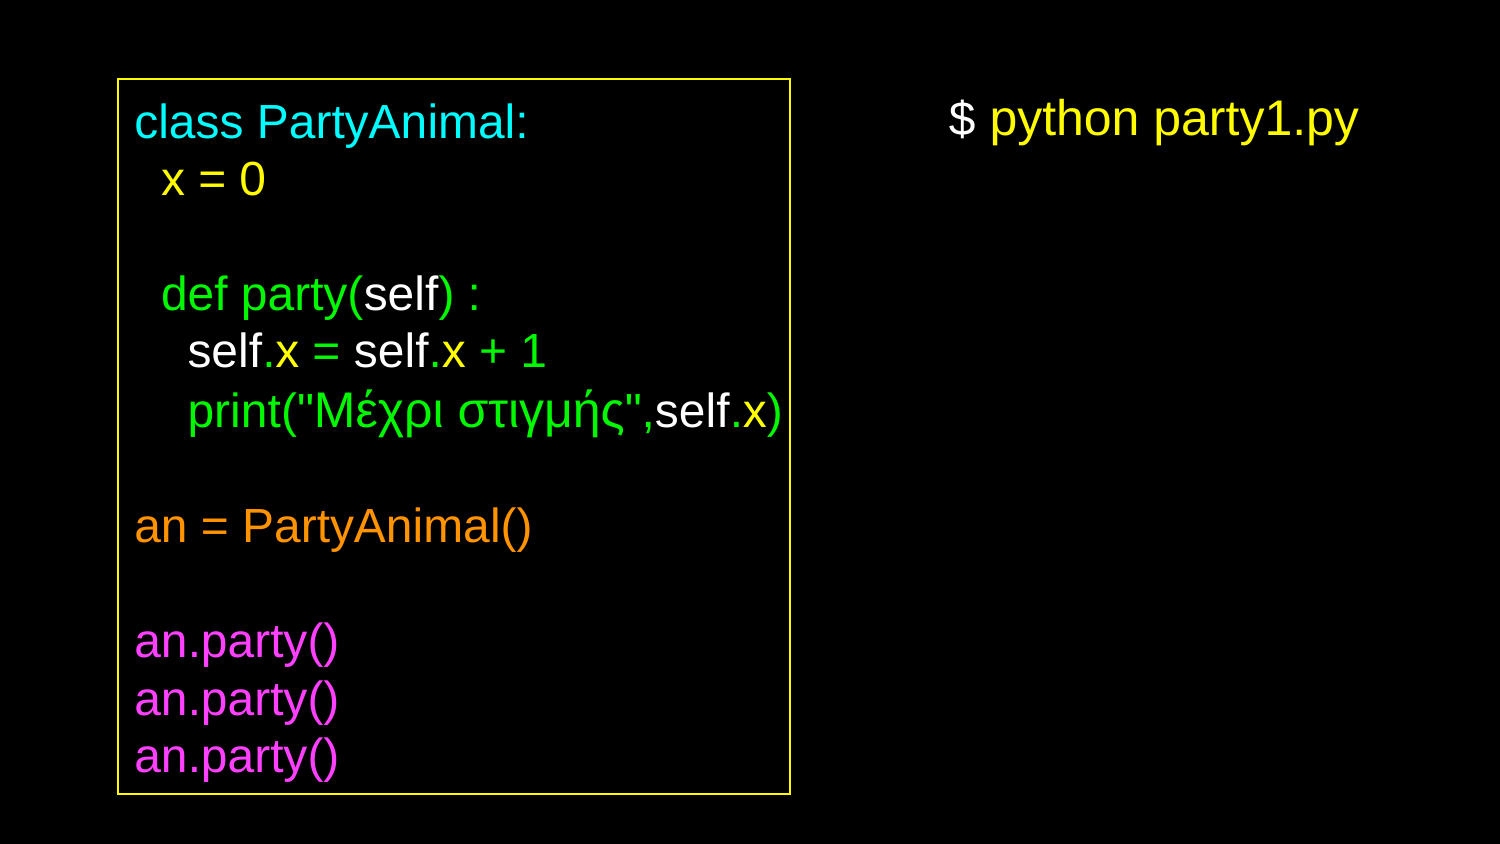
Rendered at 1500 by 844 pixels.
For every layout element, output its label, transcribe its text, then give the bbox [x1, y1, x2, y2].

text_box class PartyAnimal: x = 0 def party(self) : self.x = self.x + 1 print("Μέχρι στιγμής",self.x) an = PartyAnimal() an.party() an.party() an.party() [117, 78, 791, 794]
text_box $ python party1.py [945, 98, 1453, 311]
